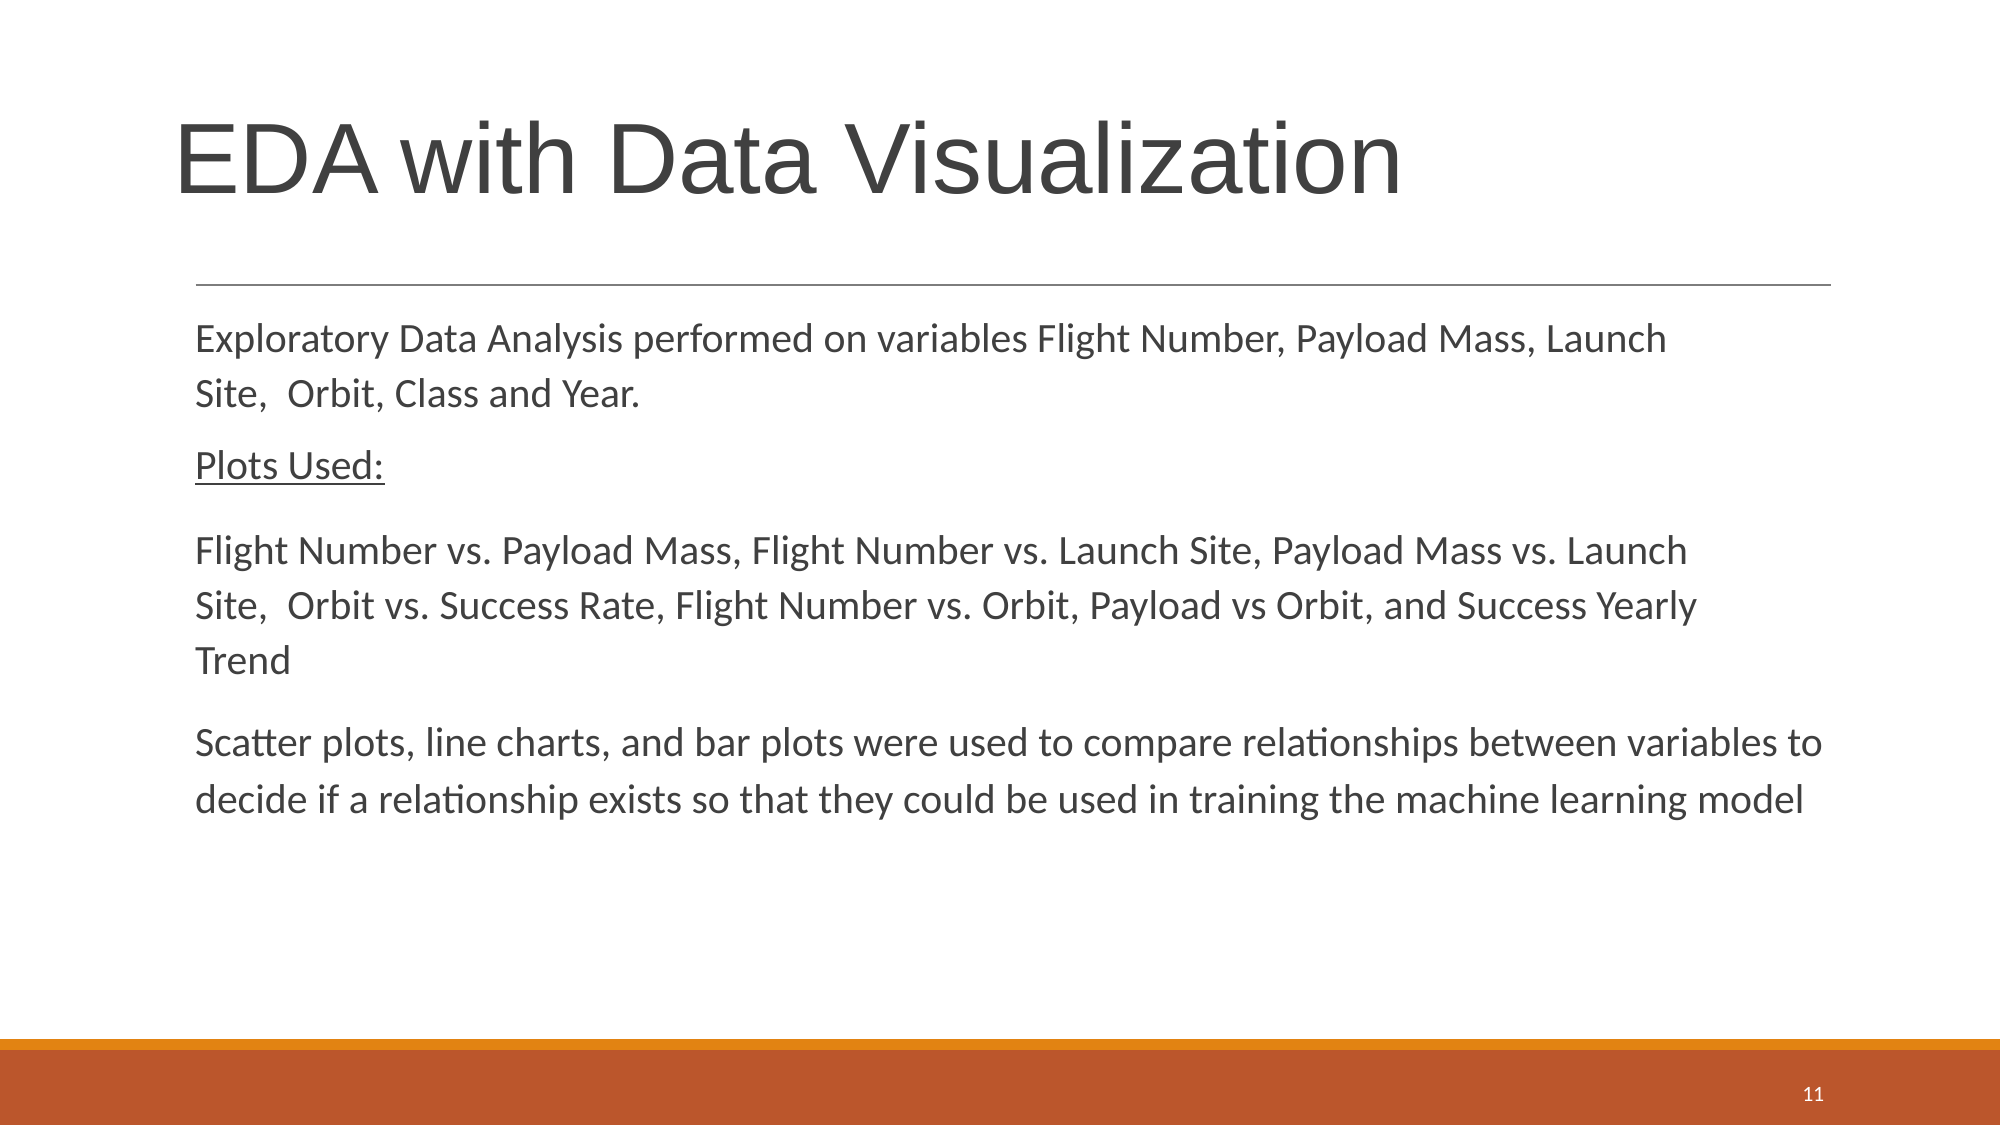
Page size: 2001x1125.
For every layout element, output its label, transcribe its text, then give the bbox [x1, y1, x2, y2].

title EDA with Data Visualization [171, 91, 1673, 282]
text_box Exploratory Data Analysis performed on variables Flight Number, Payload Mass, Launch Site, Orbit, Class and Year. Plots Used: Flight Number vs. Payload Mass, Flight Number vs. Launch Site, Payload Mass vs. Launch Site, Orbit vs. Success Rate, Flight Number vs. Orbit, Payload vs Orbit, and Success Yearly Trend Scatter plots, line charts, and bar plots were used to compare relationships between variables to decide if a relationship exists so that they could be used in training the machine learning model [192, 299, 1828, 822]
slide_number ‹#› [1795, 1077, 1831, 1125]
